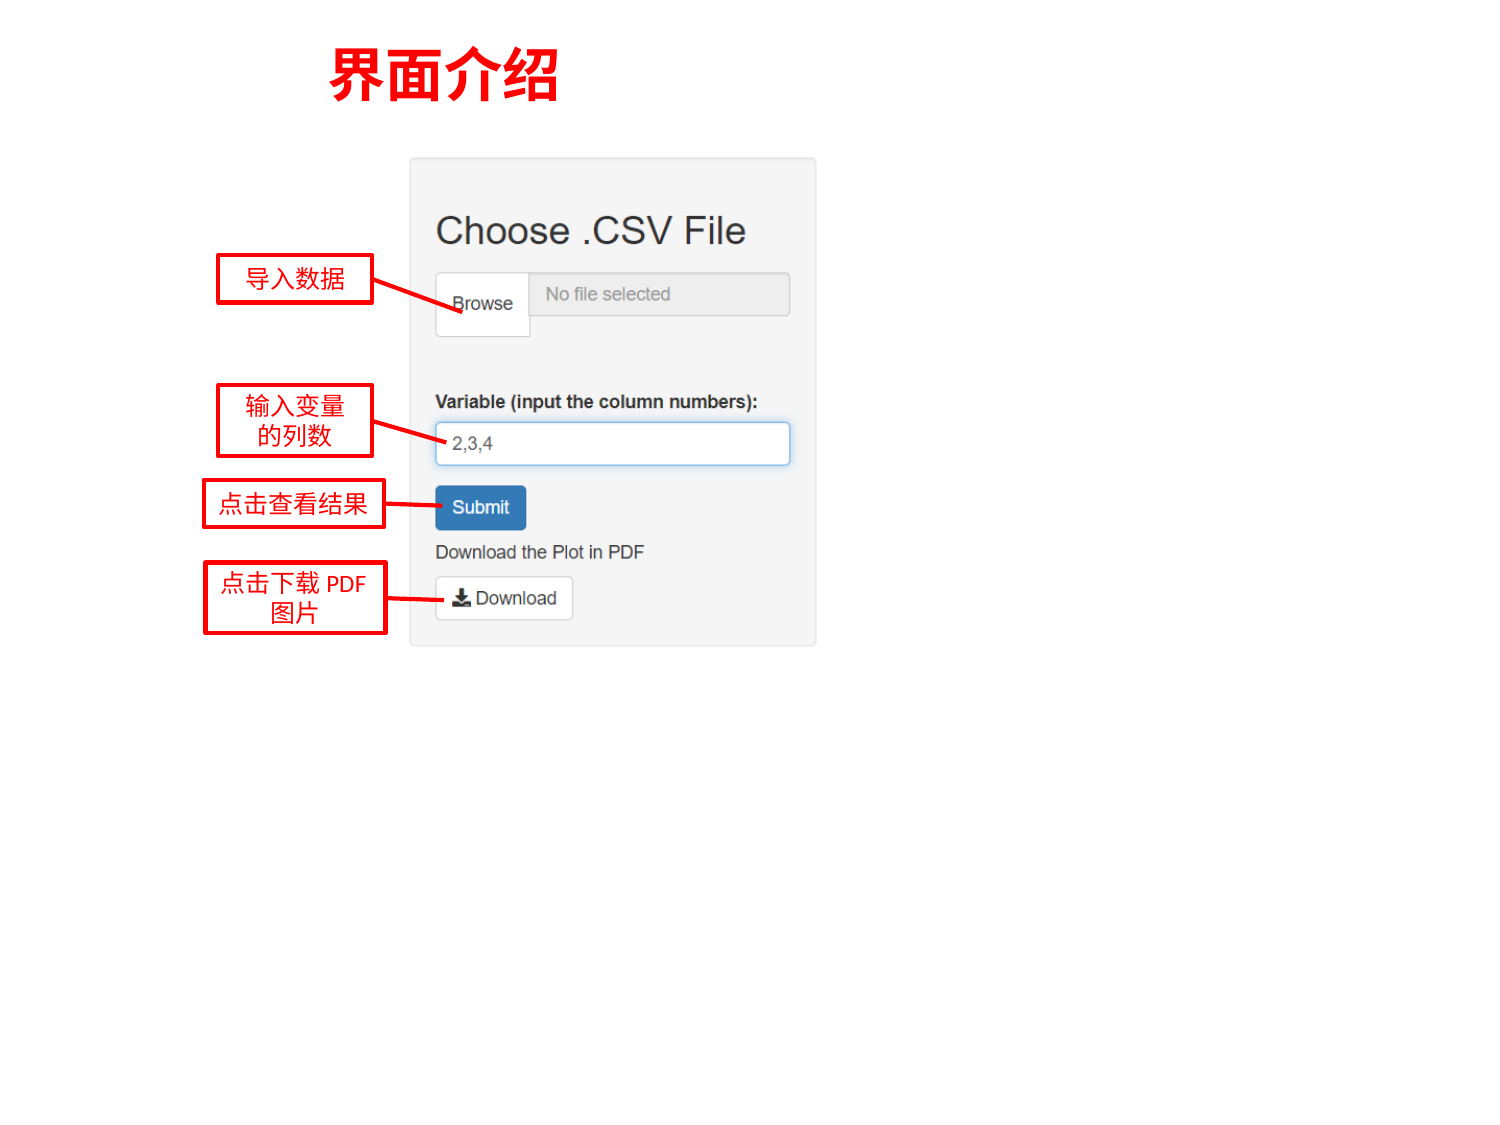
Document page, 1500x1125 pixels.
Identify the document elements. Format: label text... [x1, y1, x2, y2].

text_box 界面介绍 [312, 30, 916, 116]
text_box 输入变量的列数 [216, 383, 394, 458]
text_box 点击下载PDF图片 [203, 560, 394, 635]
text_box 点击查看结果 [202, 478, 394, 529]
text_box 导入数据 [216, 253, 394, 305]
picture [399, 148, 829, 660]
